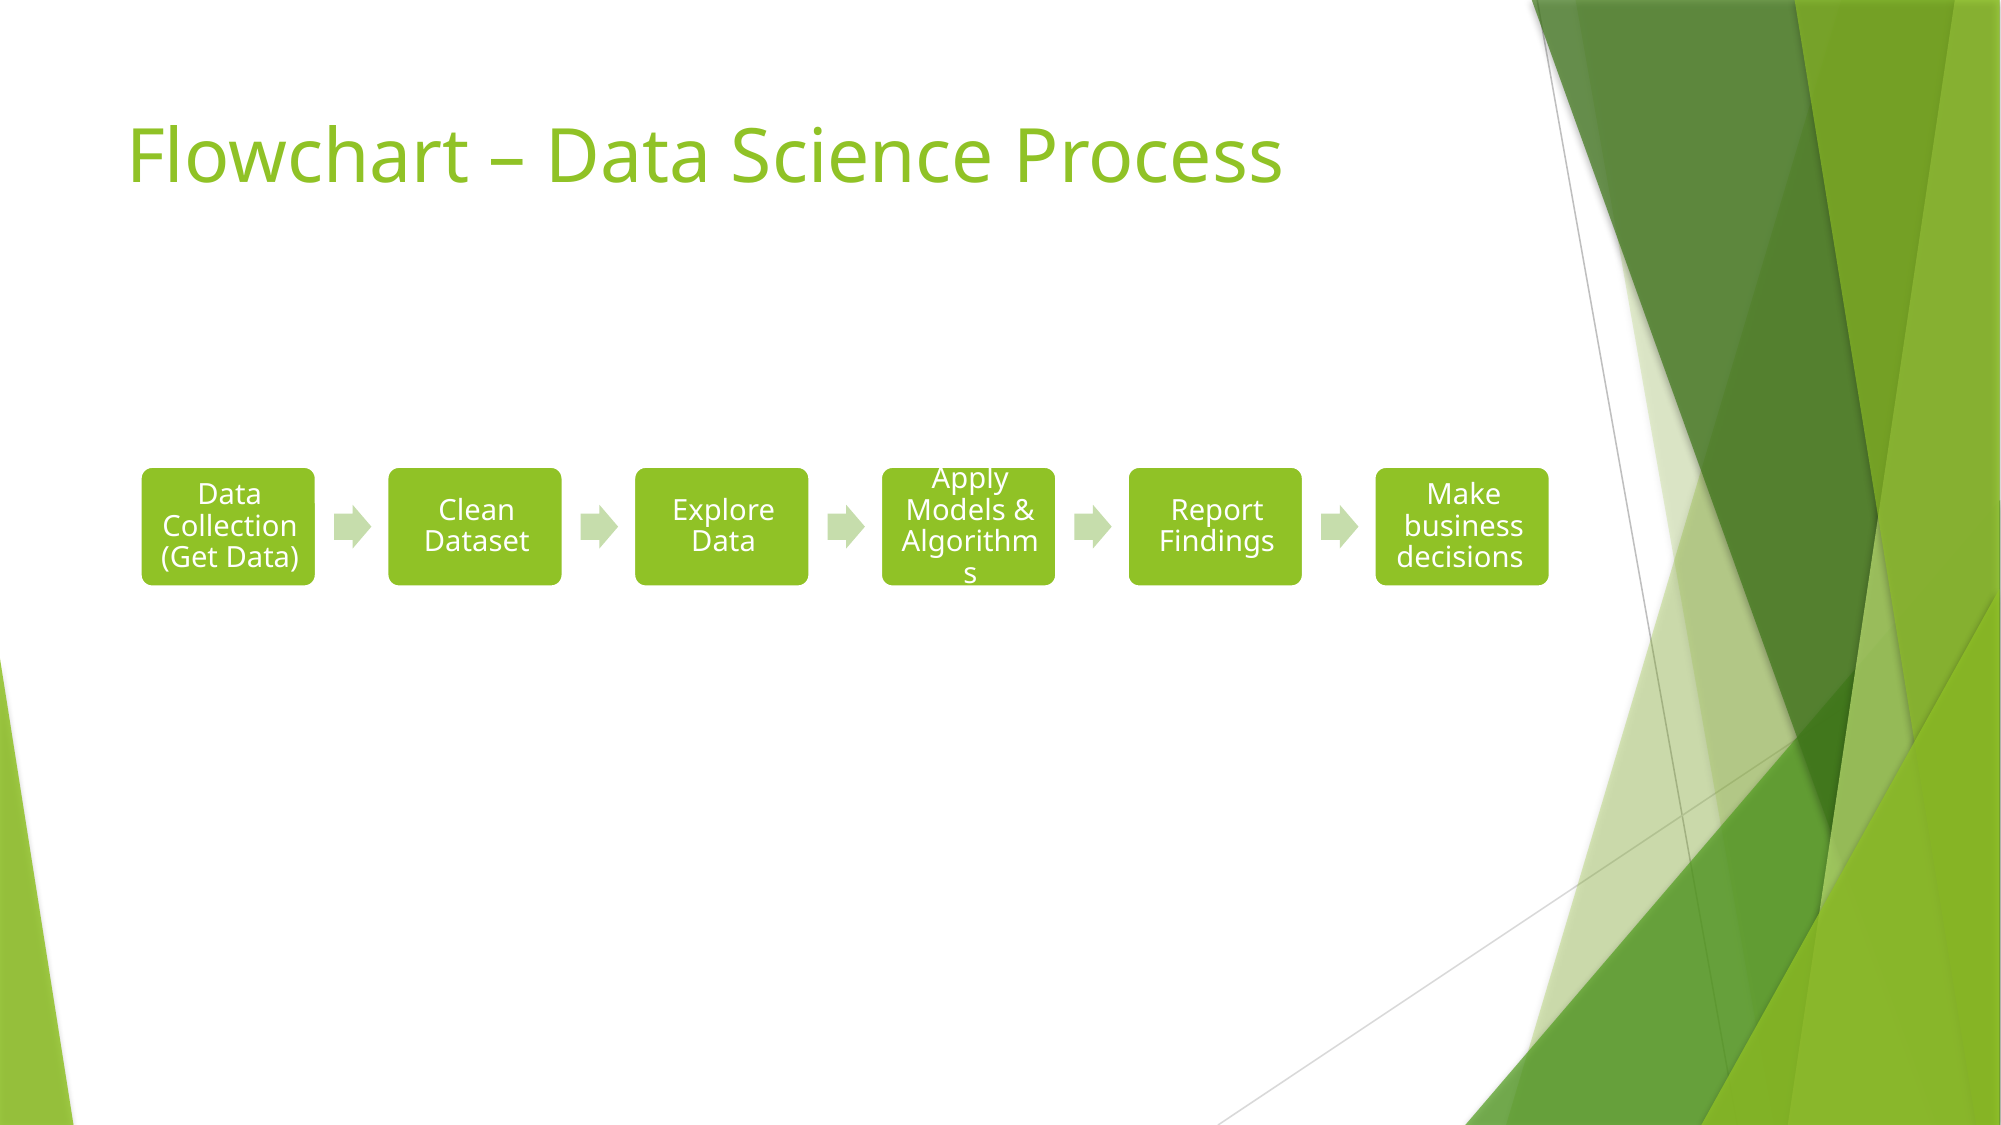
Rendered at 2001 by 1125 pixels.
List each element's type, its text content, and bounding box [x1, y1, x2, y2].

title Flowchart – Data Science Process [111, 99, 1522, 317]
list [139, 207, 1551, 846]
